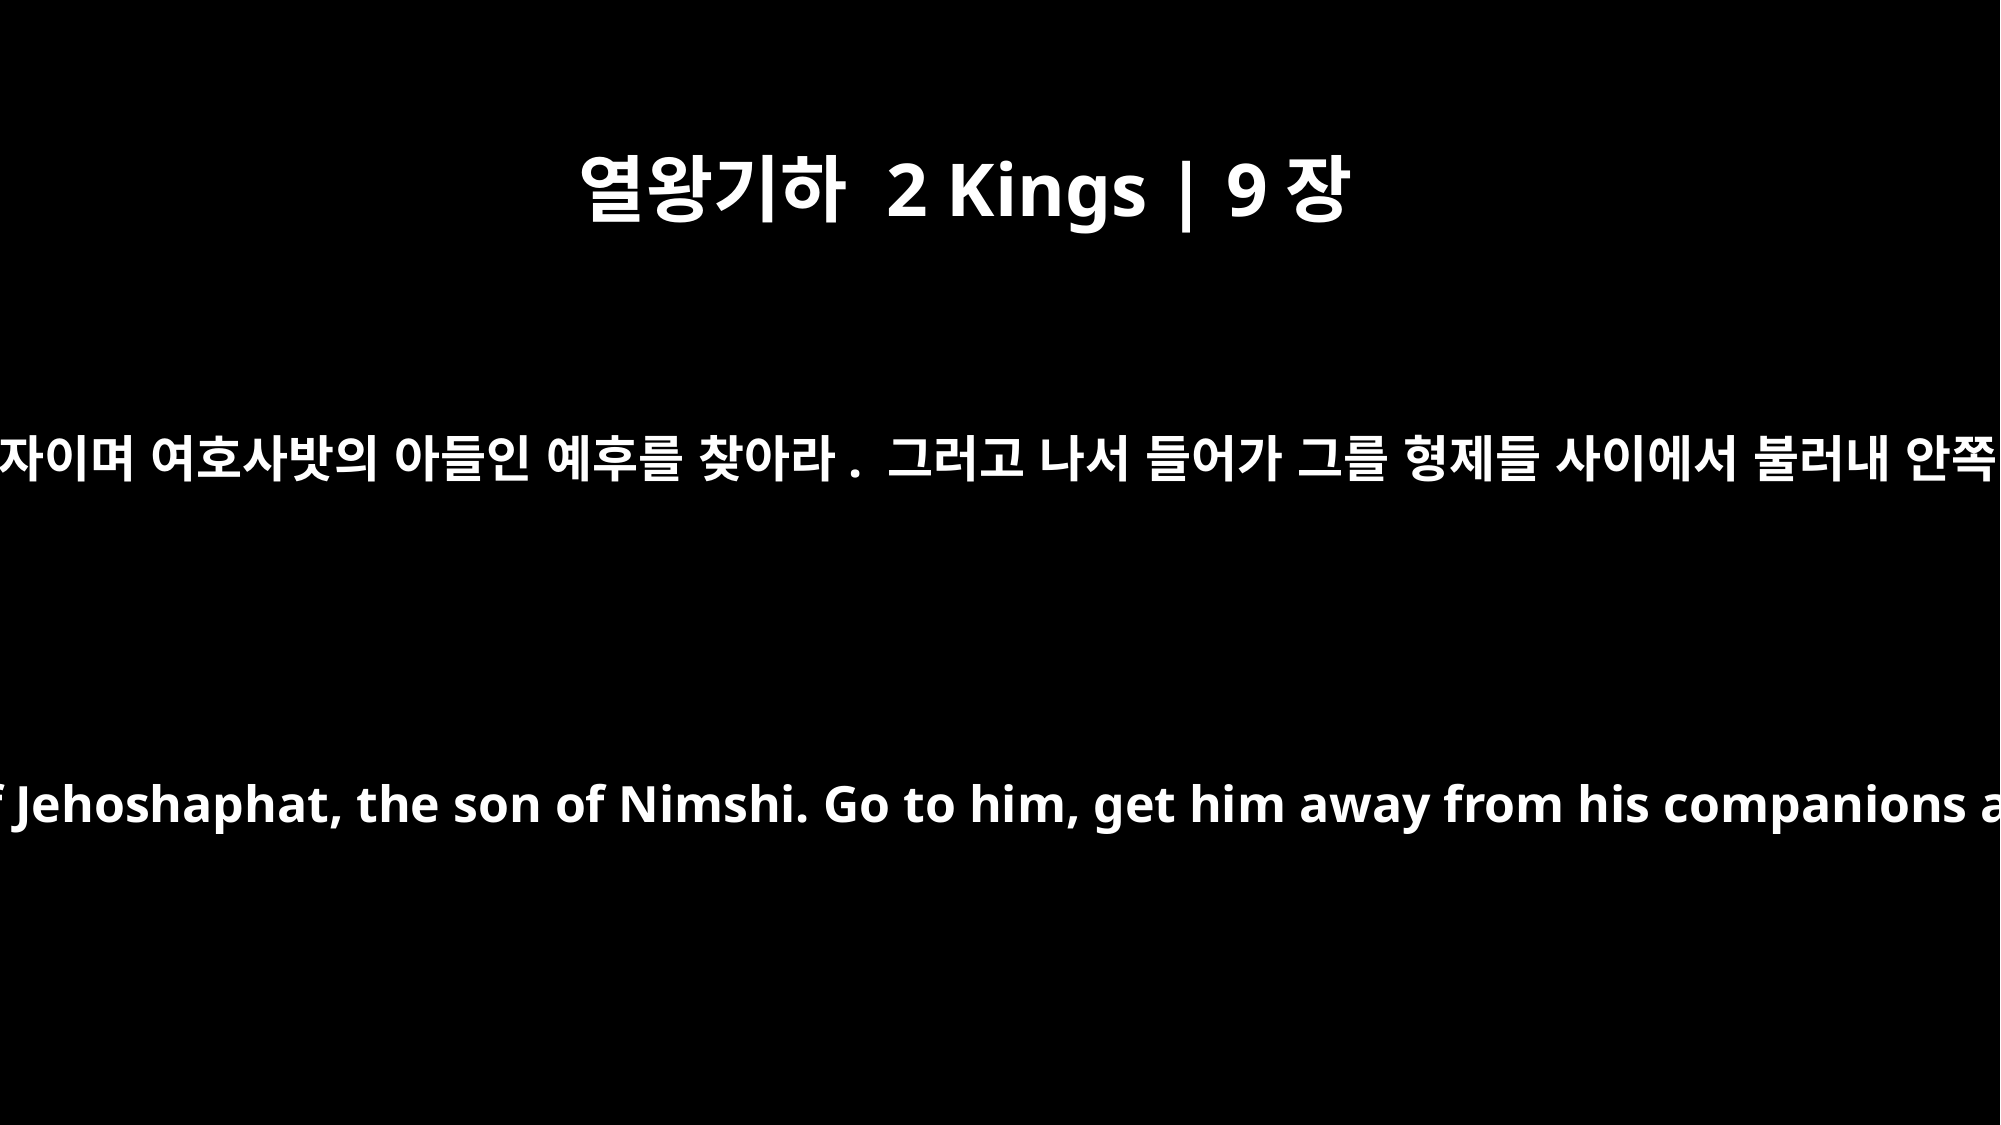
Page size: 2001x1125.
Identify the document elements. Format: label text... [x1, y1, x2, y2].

text_box 2 거기 도착하면 님시의 손자이며 여호사밧의 아들인 예후를 찾아라. 그러고 나서 들어가 그를 형제들 사이에서 불러내 안쪽 방으로 데려가거라. [0, 359, 2000, 495]
text_box When you get there, look for Jehu son of Jehoshaphat, the son of Nimshi. Go to him, get him away from his companions and take him into an inner room. [0, 764, 2000, 840]
text_box 열왕기하 2 Kings | 9장 [564, 136, 1368, 239]
